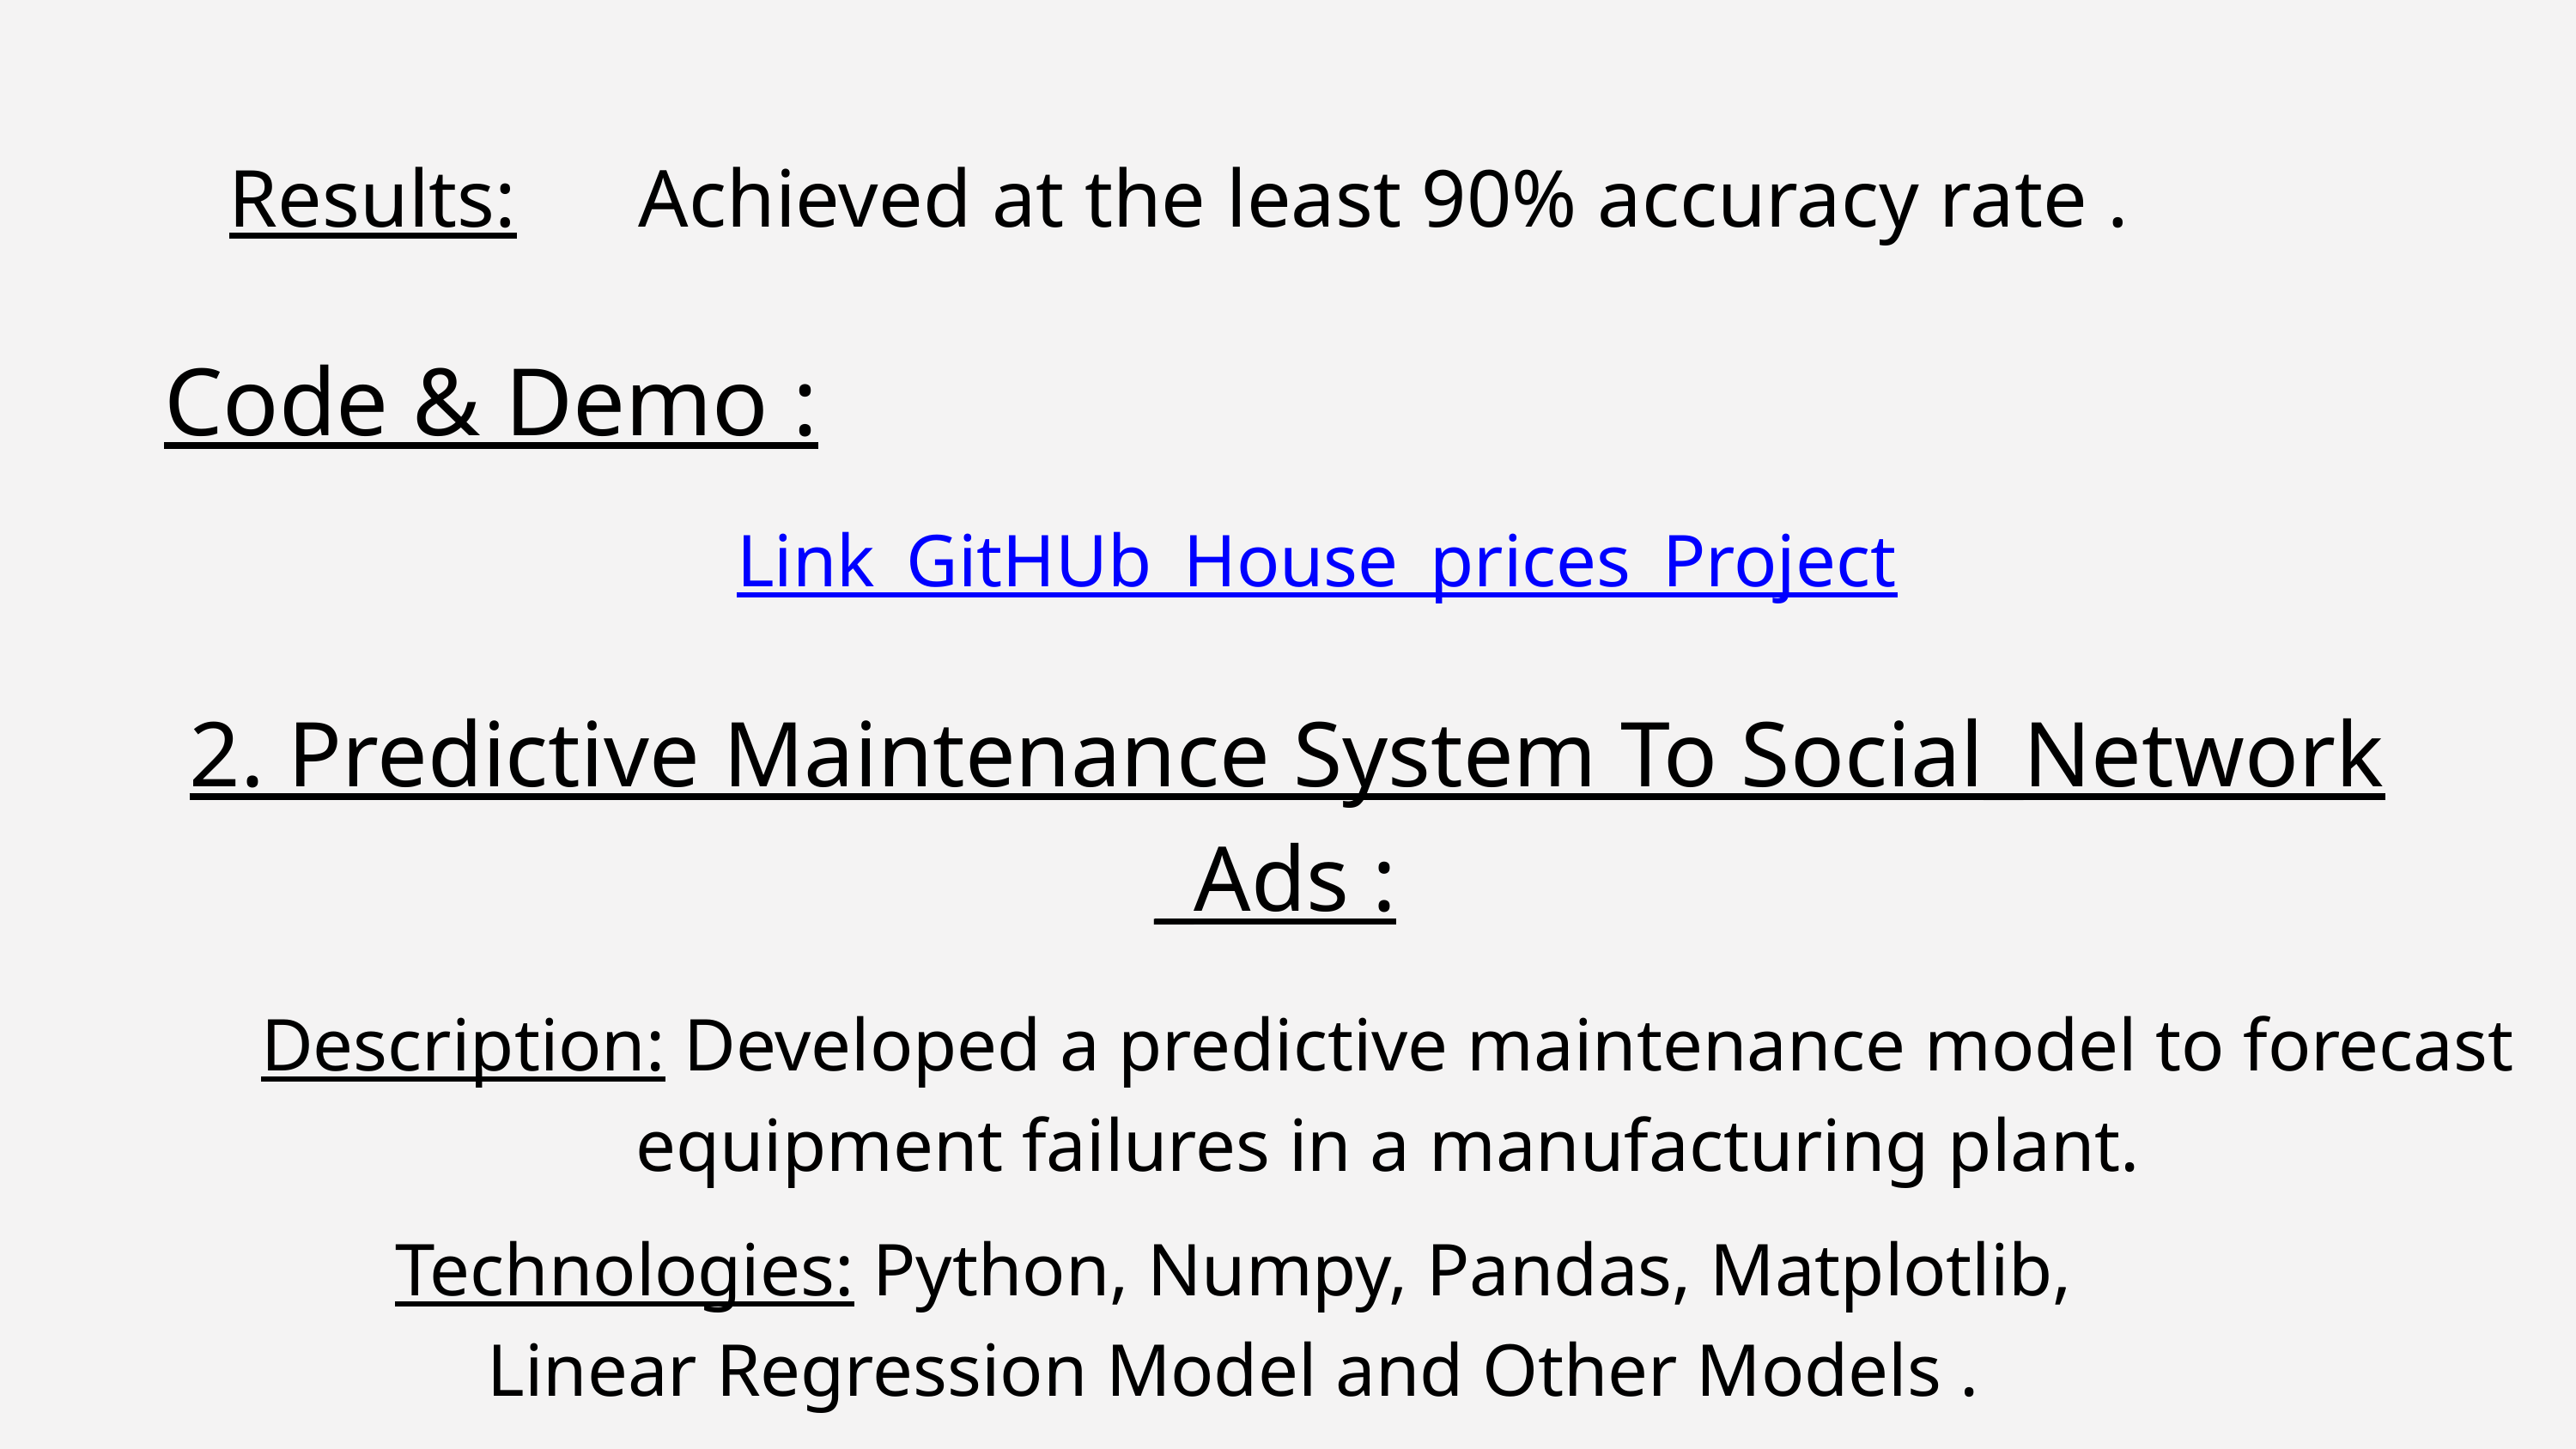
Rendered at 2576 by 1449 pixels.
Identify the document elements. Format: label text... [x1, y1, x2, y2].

text_box Results: Achieved at the least 90% accuracy rate . [0, 132, 2360, 243]
text_box Code & Demo : [144, 324, 838, 454]
text_box Technologies: Python, Numpy, Pandas, Matplotlib, Linear Regression Model and Other Models . [223, 1210, 2263, 1449]
text_box Description: Developed a predictive maintenance model to forecast equipment failures in a manufacturing plant. [245, 985, 2532, 1186]
text_box Link_GitHUb_House_prices_Project [680, 512, 1953, 614]
text_box 2. Predictive Maintenance System To Social_Network _Ads : [42, 678, 2532, 930]
